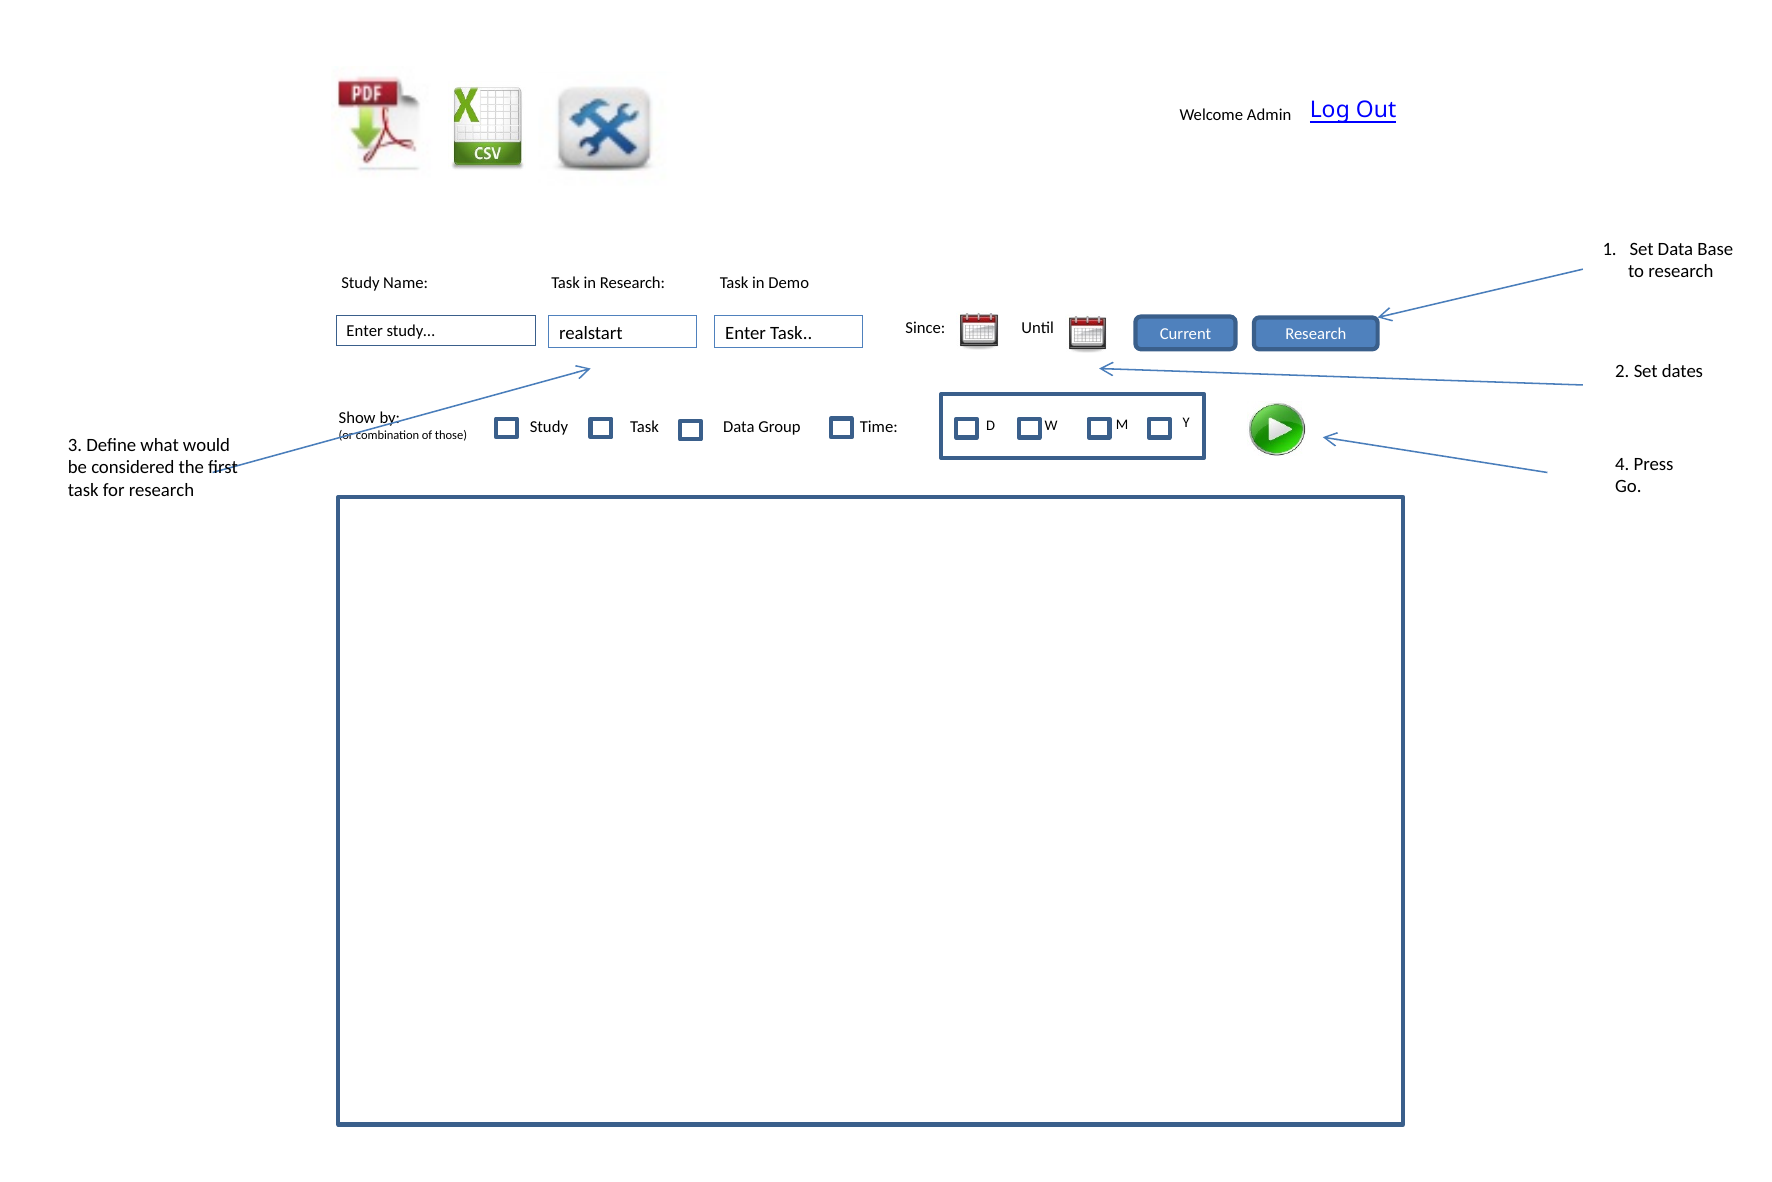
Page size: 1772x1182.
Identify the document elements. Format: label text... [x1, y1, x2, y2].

text_box [1147, 417, 1172, 440]
text_box W [1034, 411, 1075, 439]
text_box [336, 495, 1405, 1127]
text_box [829, 416, 849, 439]
picture [448, 81, 526, 171]
text_box [678, 419, 703, 441]
text_box Task in Research: [546, 269, 714, 294]
text_box Since: [895, 311, 954, 342]
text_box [1322, 436, 1548, 473]
text_box Y [1172, 407, 1205, 436]
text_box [1377, 268, 1584, 318]
picture [956, 311, 1000, 350]
picture [330, 65, 435, 182]
text_box Welcome Admin [1169, 98, 1356, 130]
text_box 4. Press Go. [1610, 448, 1709, 499]
text_box [1017, 417, 1042, 440]
text_box M [1105, 410, 1150, 438]
text_box Task in Demo [714, 269, 861, 294]
text_box Study Name: [336, 269, 483, 294]
text_box [600, 417, 613, 439]
text_box Until [1011, 311, 1069, 342]
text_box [1098, 368, 1584, 386]
picture [1246, 401, 1307, 456]
text_box Time: [849, 410, 921, 441]
text_box 3. Define what would be considered the first task for research [63, 430, 245, 503]
text_box 2. Set dates [1610, 356, 1749, 384]
text_box Data Group [712, 410, 823, 441]
text_box Enter Task.. [714, 315, 863, 348]
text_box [212, 368, 591, 473]
text_box D [975, 411, 1004, 439]
text_box Set Data Base to research [1597, 233, 1771, 284]
text_box realstart [548, 315, 697, 348]
text_box Current [1133, 314, 1238, 352]
text_box Task [620, 410, 697, 441]
picture [1065, 314, 1109, 353]
text_box Research [1251, 315, 1380, 352]
text_box Study [594, 410, 600, 441]
text_box Log Out [1239, 89, 1407, 130]
text_box [939, 392, 1206, 460]
text_box [1087, 417, 1112, 440]
picture [538, 71, 672, 191]
text_box Enter study… [336, 315, 536, 346]
